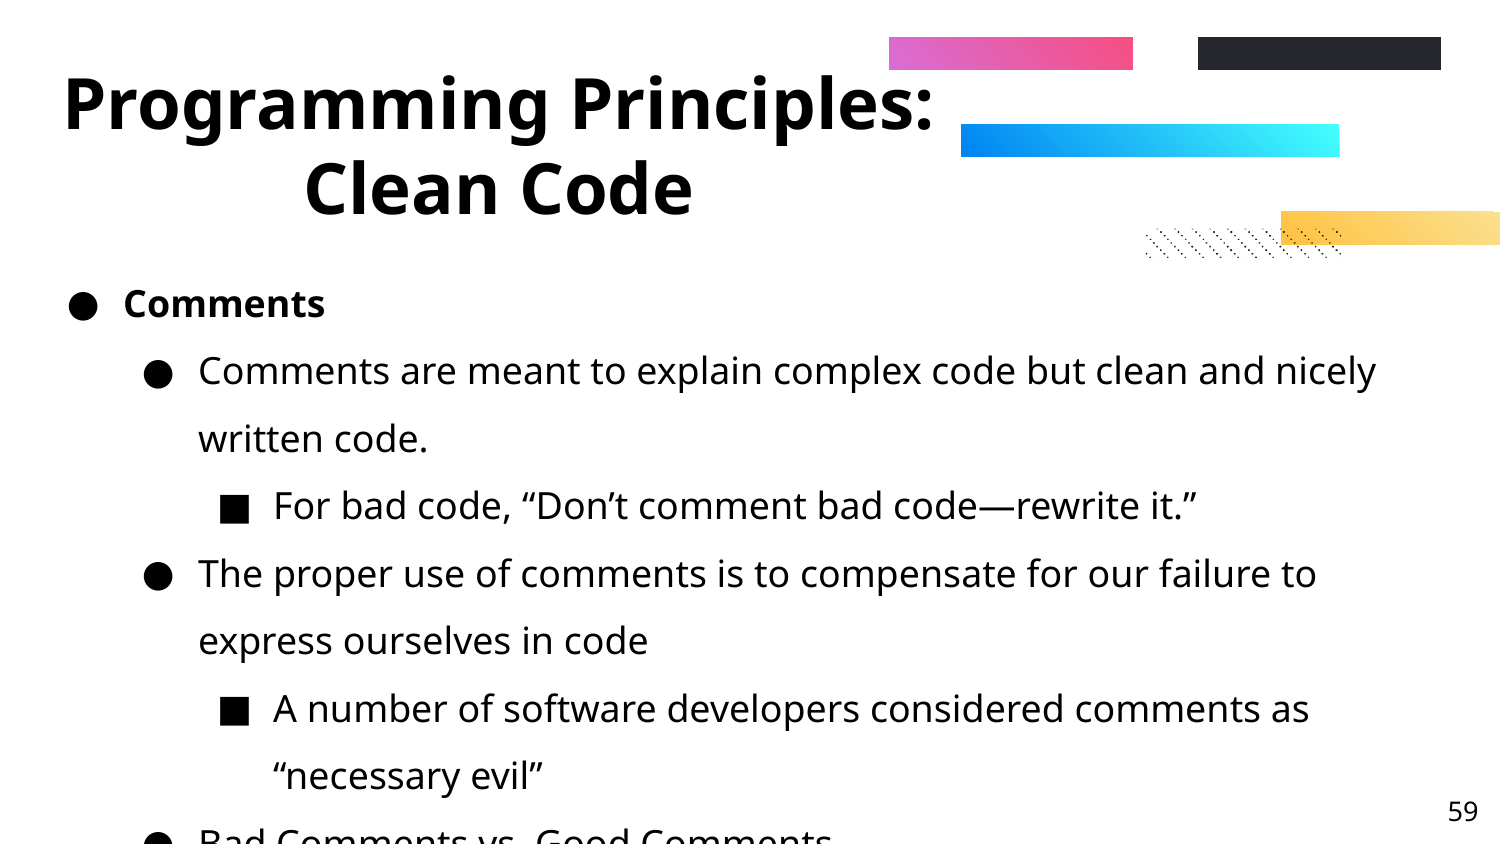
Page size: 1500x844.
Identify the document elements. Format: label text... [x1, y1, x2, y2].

slide_number ‹#› [1403, 779, 1494, 844]
picture [1144, 228, 1343, 242]
subtitle Comments Comments are meant to explain complex code but clean and nicely written code. For bad code, “Don’t comment bad code—rewrite it.” The proper use of comments is to compensate for our failure to express ourselves in code A number of software developers considered comments as “necessary evil” Bad Comments vs. Good Comments [33, 242, 1472, 807]
title Programming Principles: Clean Code [39, 37, 959, 242]
